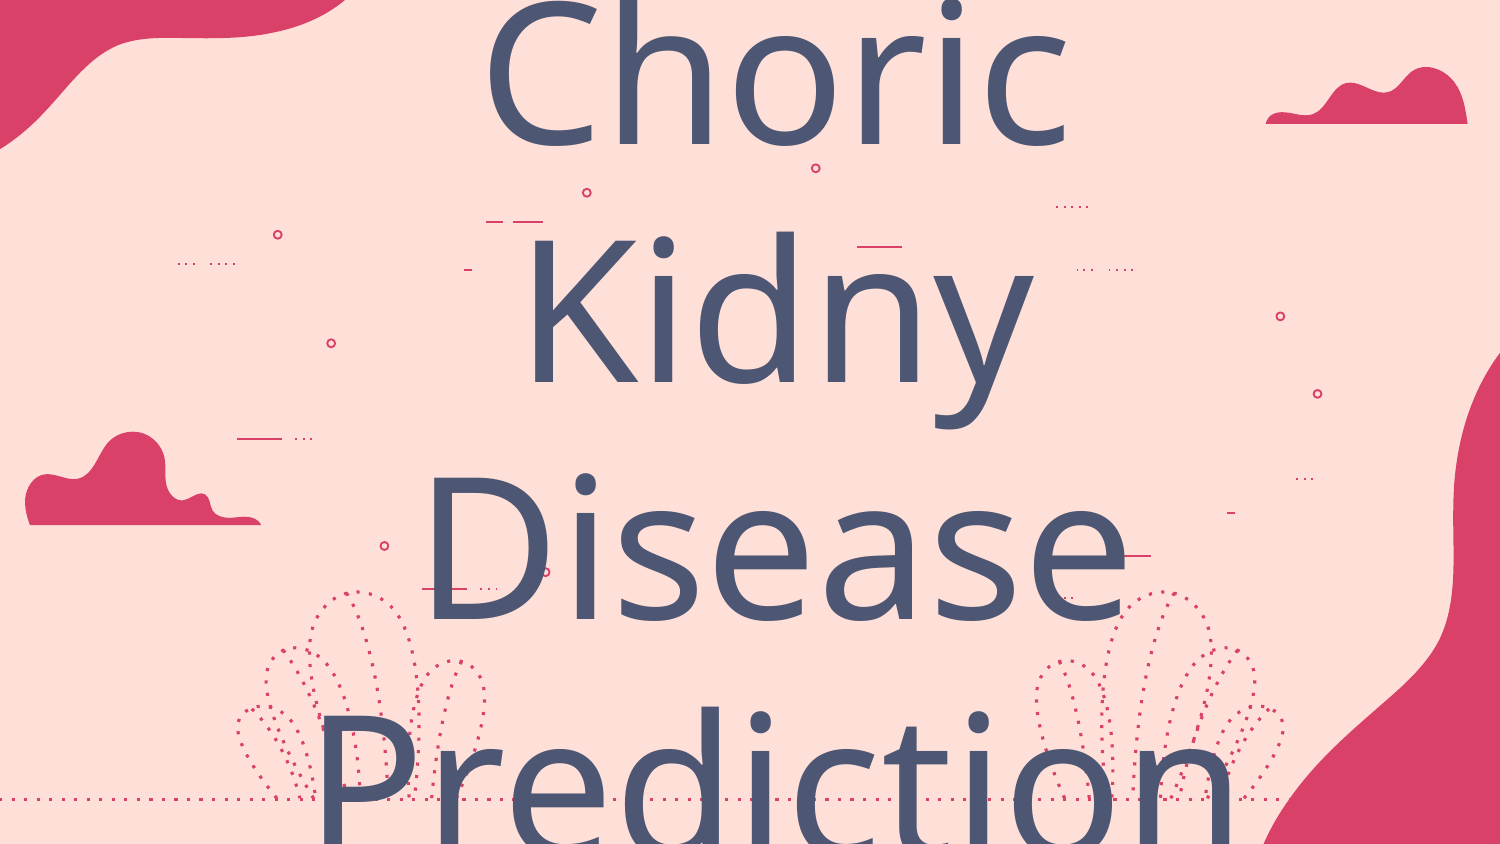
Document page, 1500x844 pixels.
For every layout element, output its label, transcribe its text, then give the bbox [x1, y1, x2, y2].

title Choric Kidny Disease Prediction [211, 196, 1341, 648]
